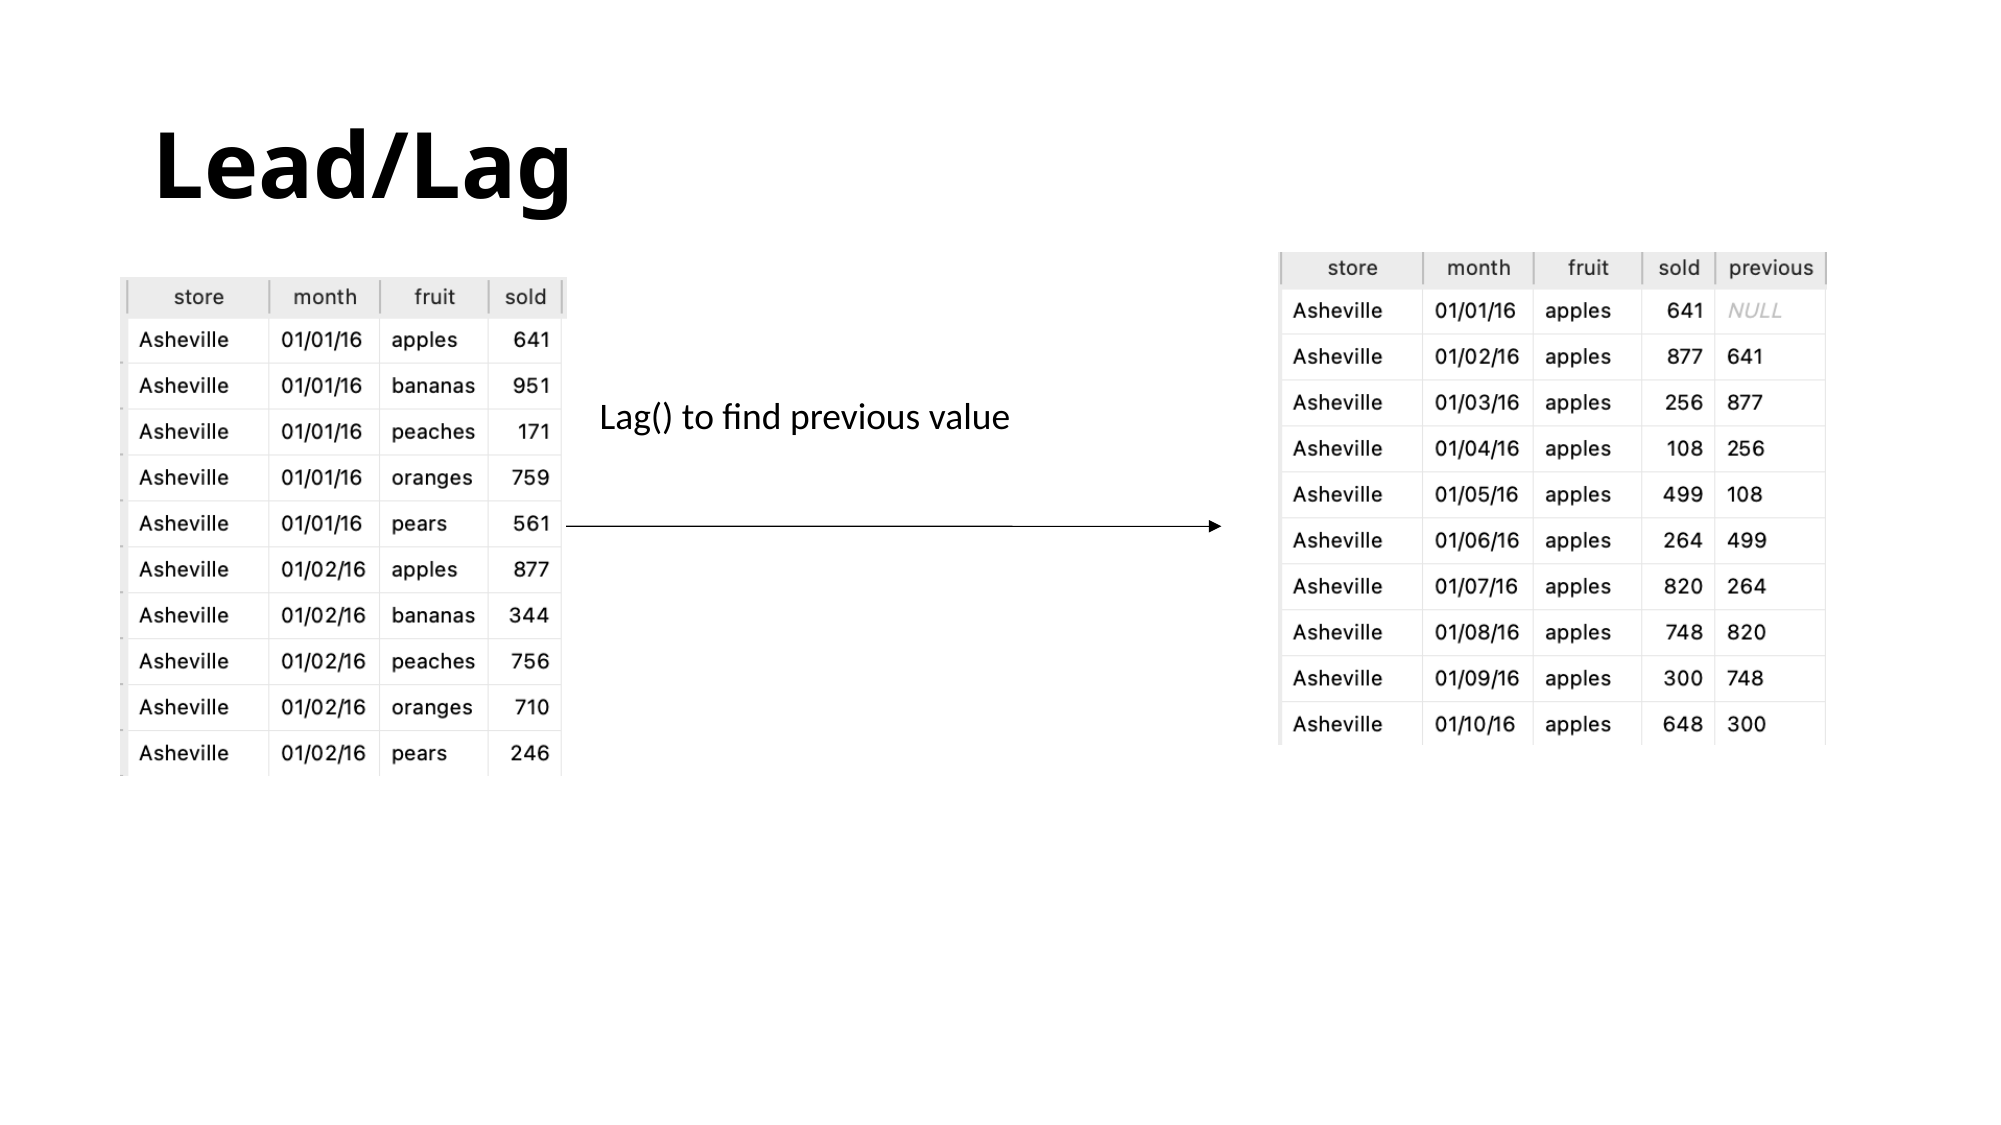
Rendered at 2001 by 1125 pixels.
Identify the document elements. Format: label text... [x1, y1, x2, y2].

picture [1278, 252, 1827, 745]
picture [120, 277, 567, 776]
title Lead/Lag [137, 59, 1863, 278]
text_box Lag() to find previous value [584, 384, 1146, 445]
